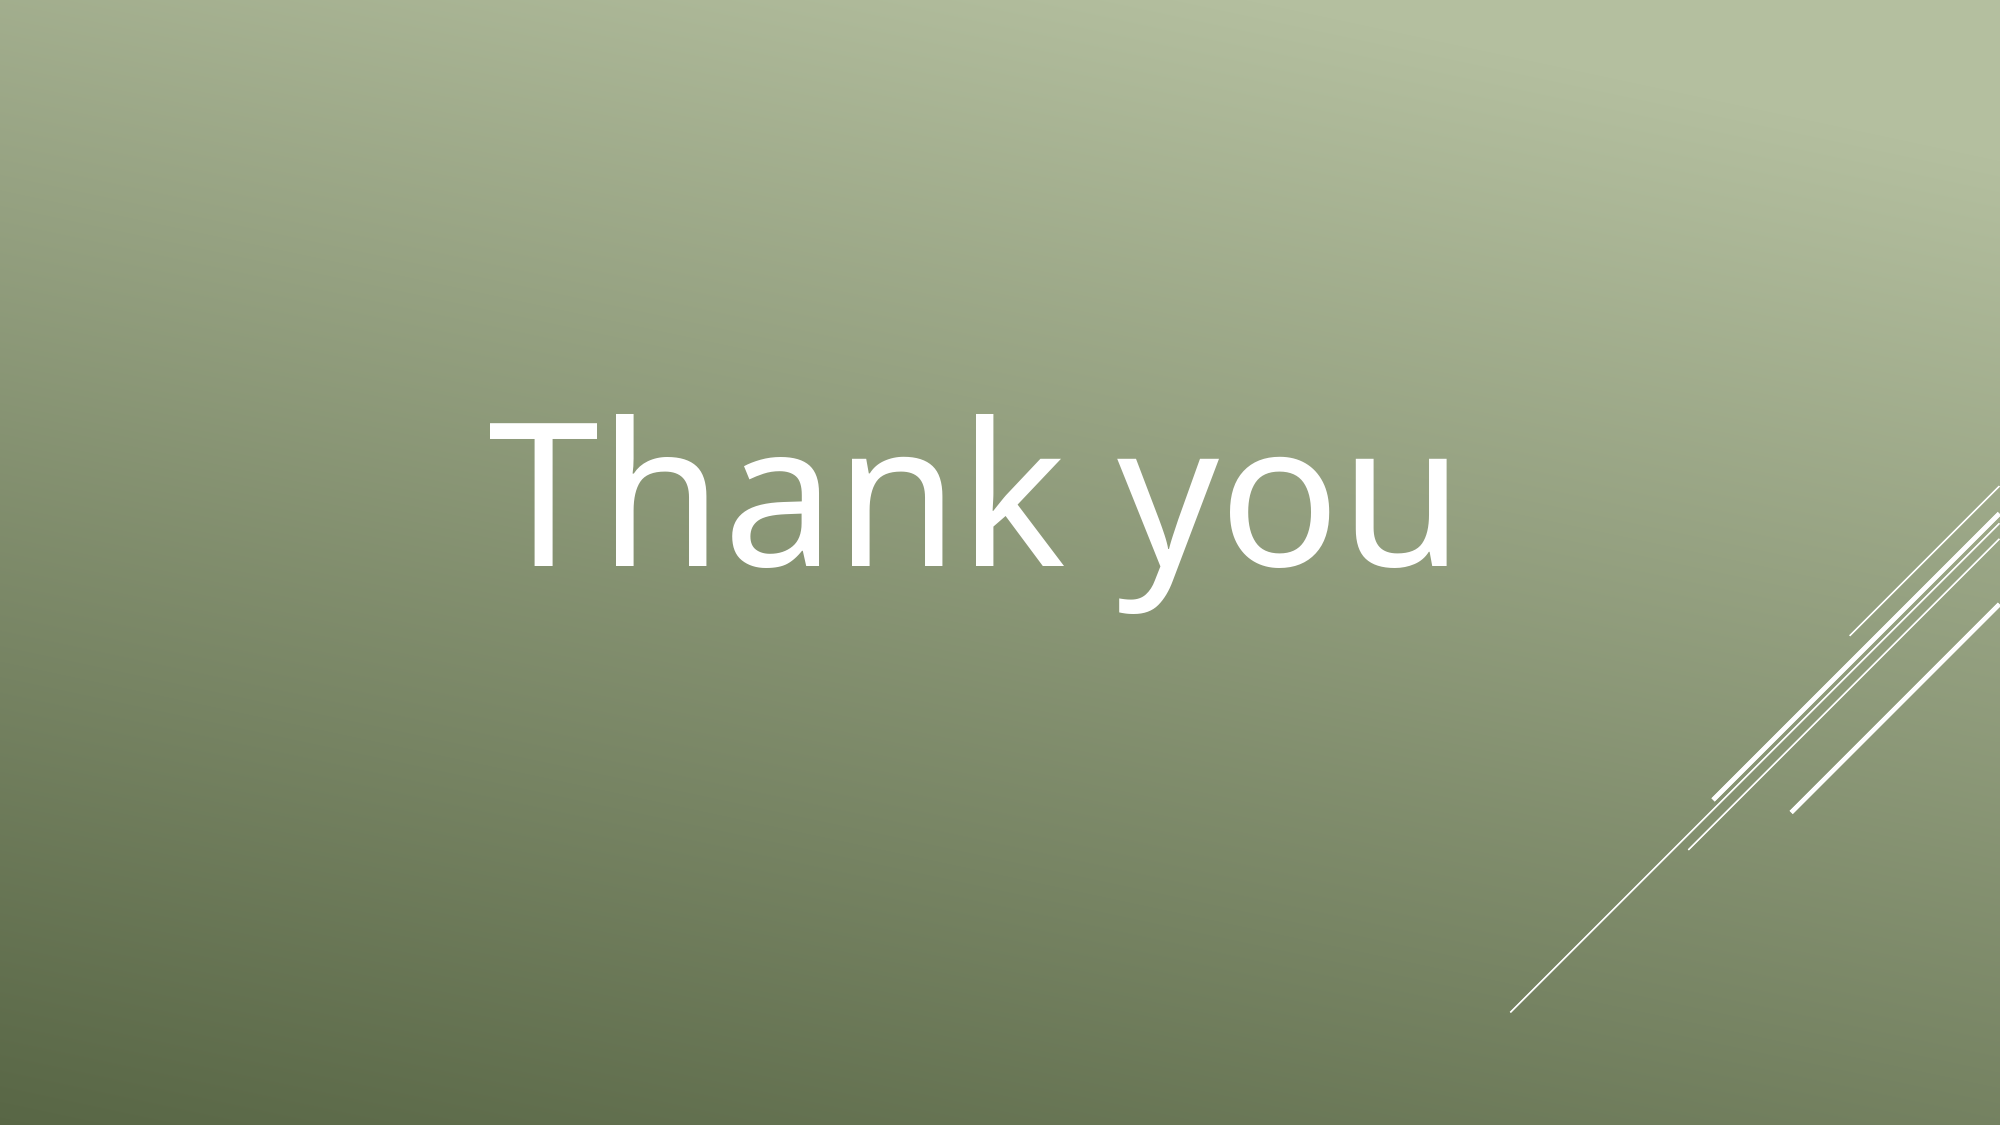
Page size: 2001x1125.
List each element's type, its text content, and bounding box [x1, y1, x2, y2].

list Thank you [276, 358, 1677, 907]
